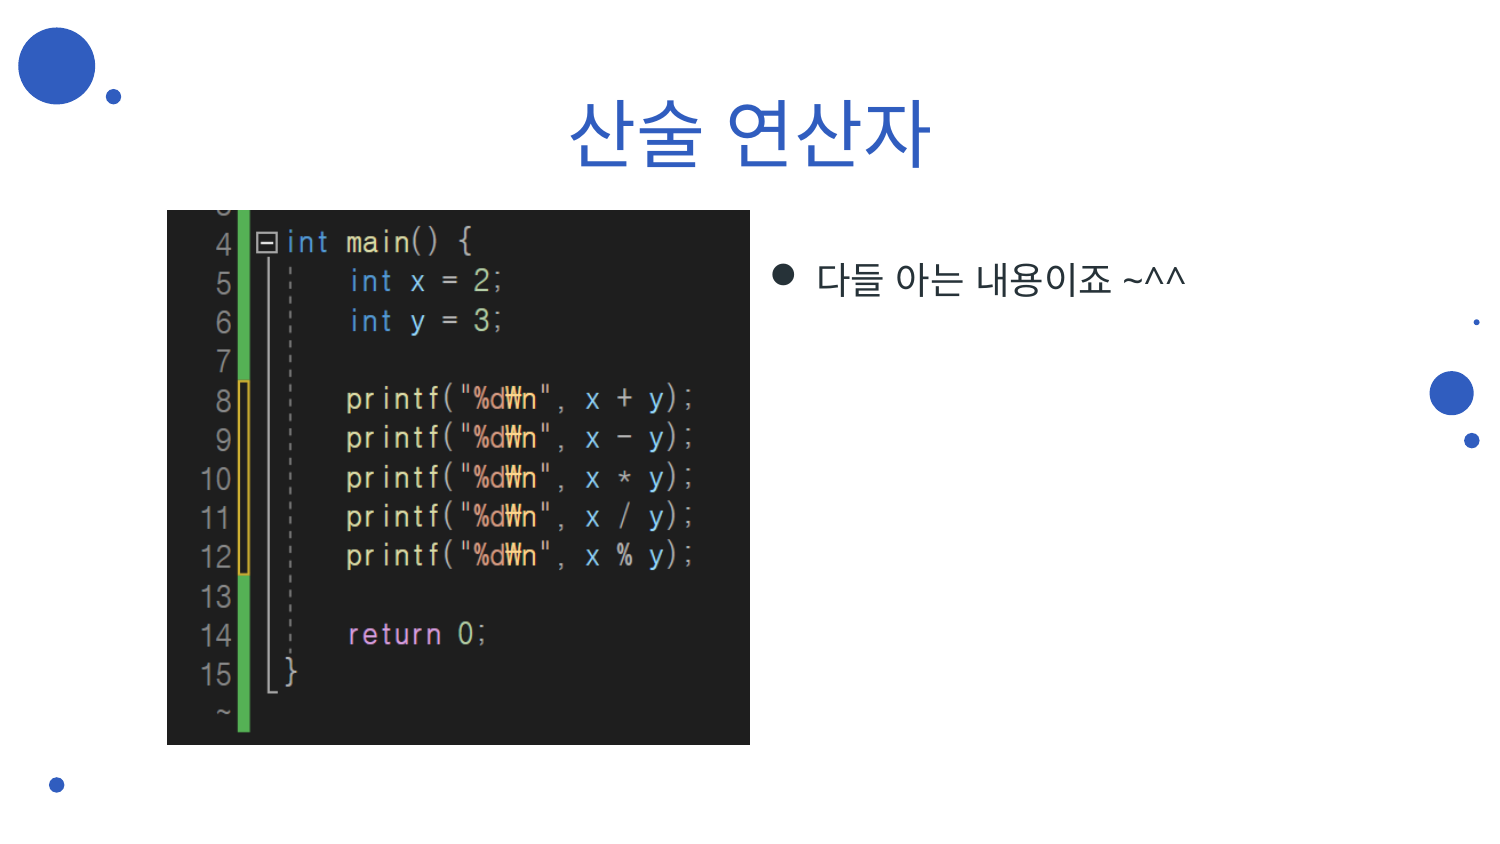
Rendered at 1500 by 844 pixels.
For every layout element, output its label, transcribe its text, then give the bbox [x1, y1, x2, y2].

title 산술 연산자 [112, 72, 1388, 167]
picture [167, 210, 751, 745]
subtitle 다들 아는 내용이죠~^^ [679, 242, 1486, 788]
